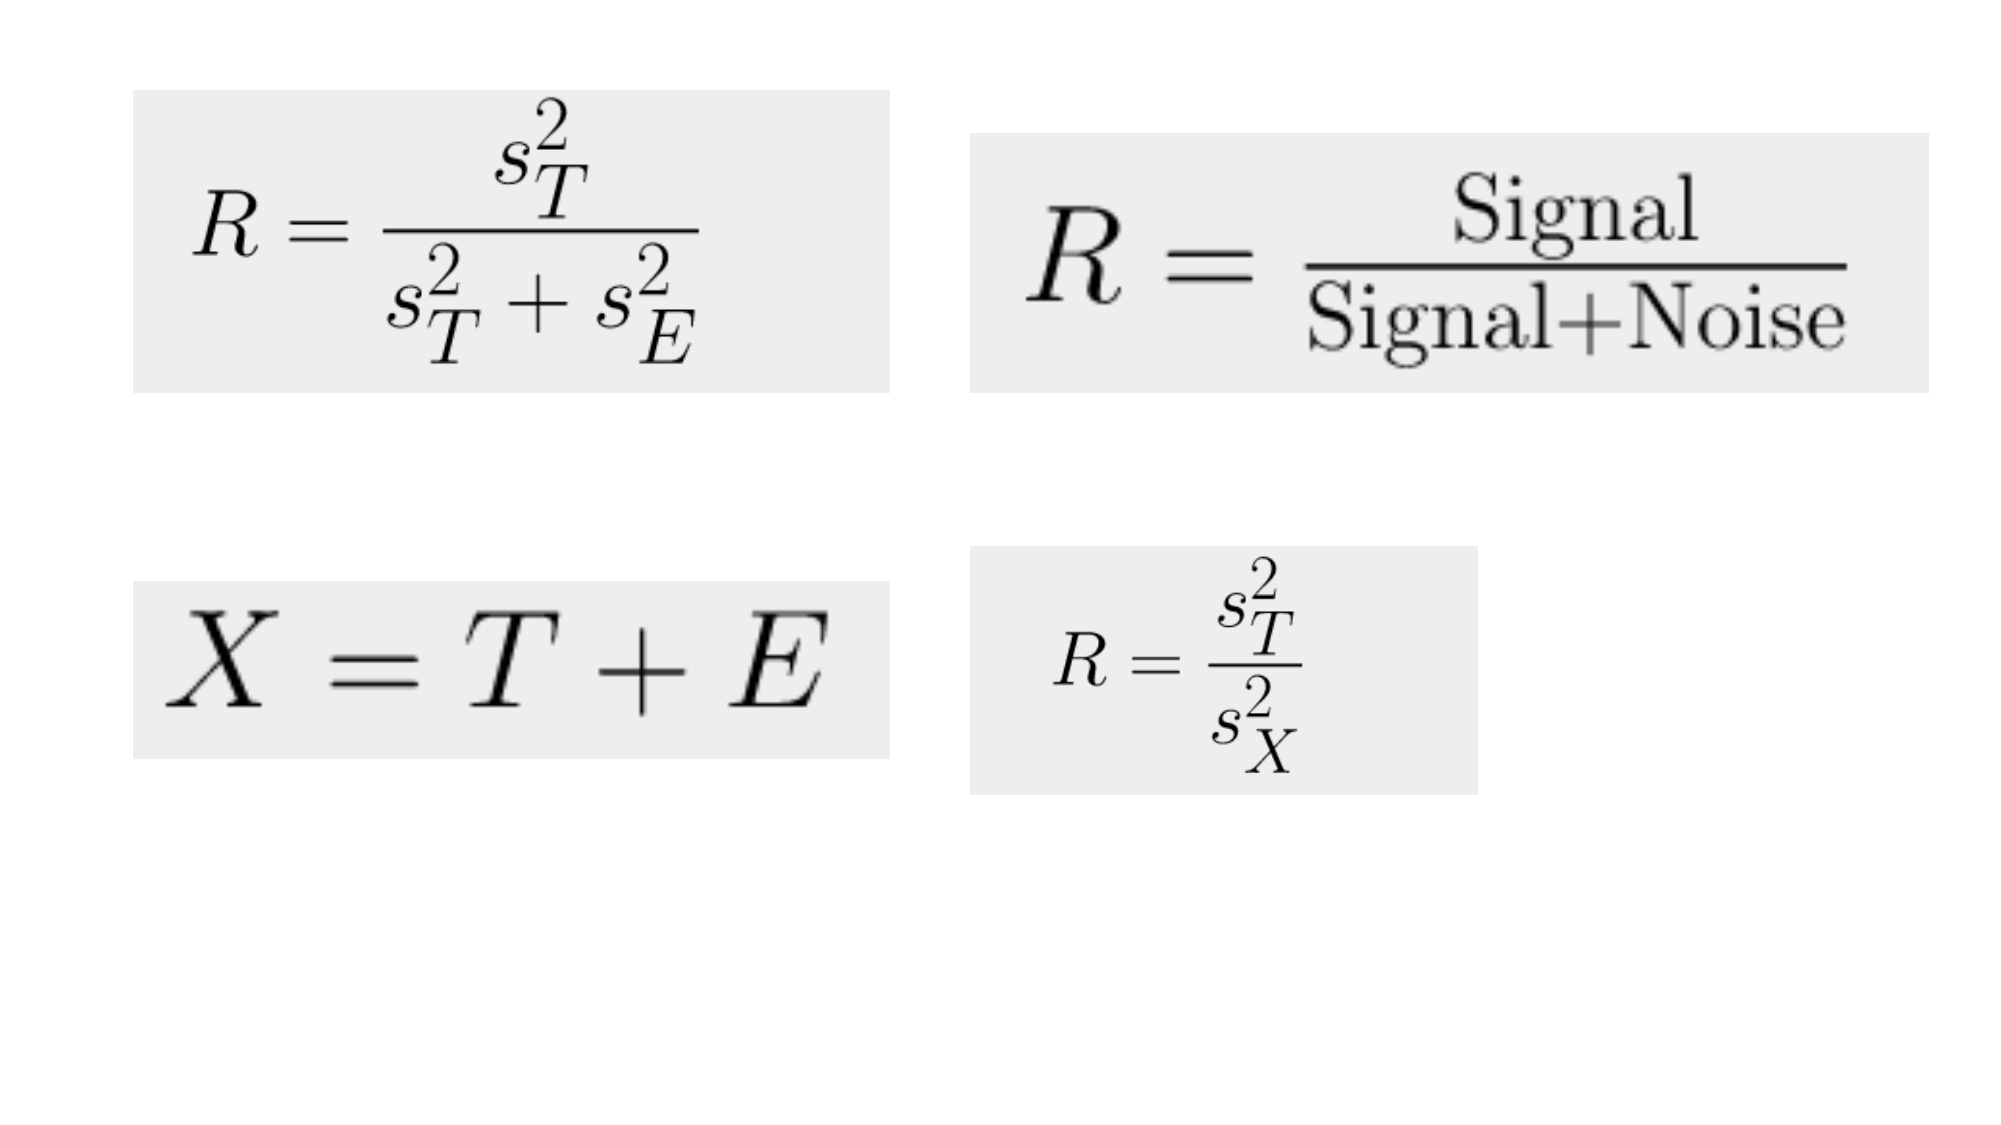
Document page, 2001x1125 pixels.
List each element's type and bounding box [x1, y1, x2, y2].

picture [970, 133, 1929, 393]
picture [133, 90, 890, 393]
picture [970, 546, 1478, 795]
picture [133, 581, 890, 760]
